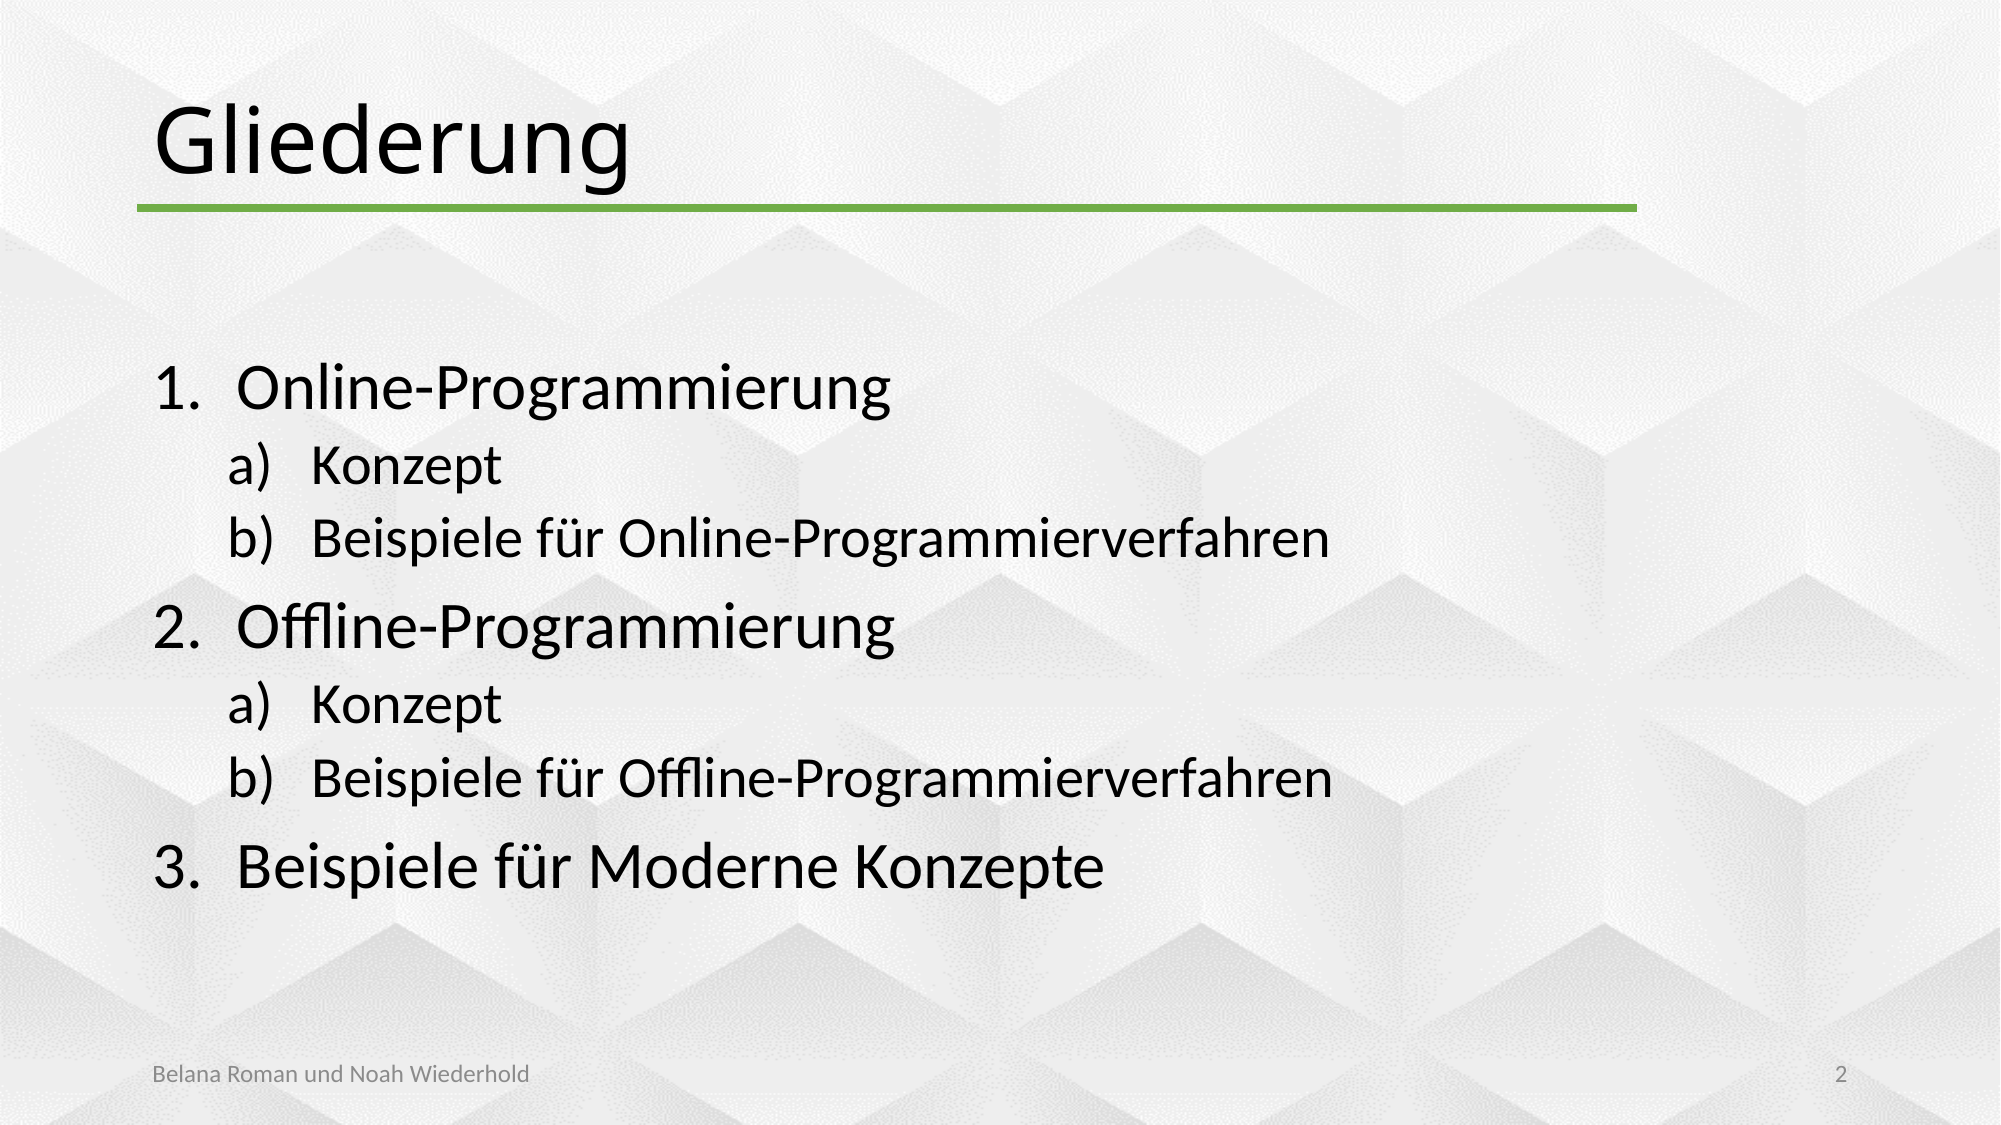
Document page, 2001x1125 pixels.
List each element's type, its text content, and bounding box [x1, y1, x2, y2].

footer Belana Roman und Noah Wiederhold [137, 1042, 813, 1103]
title Gliederung [137, 59, 1863, 228]
list Online-Programmierung Konzept Beispiele für Online-Programmierverfahren Offline-Programmierung Konzept Beispiele für Offline-Programmierverfahren Beispiele für Moderne Konzepte [137, 243, 1863, 1023]
slide_number 2 [1412, 1042, 1863, 1103]
picture [0, 0, 2001, 1125]
